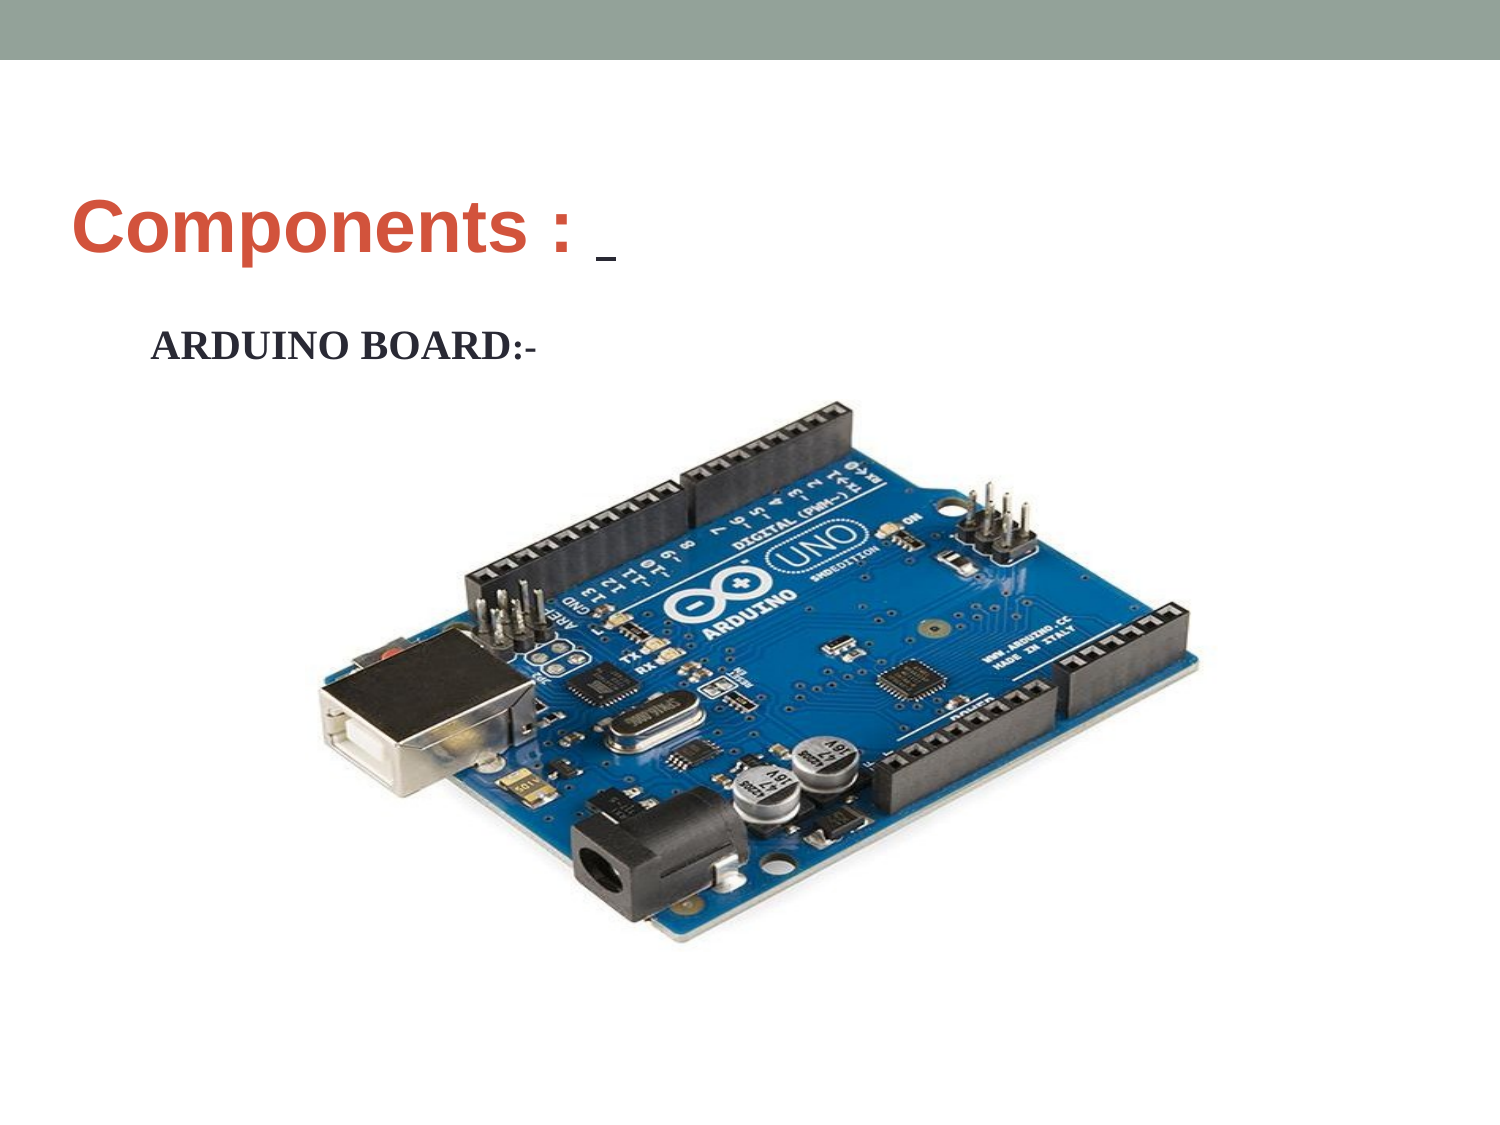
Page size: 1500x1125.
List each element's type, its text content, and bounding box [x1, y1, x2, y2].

picture [305, 399, 1219, 952]
text_box Components : ARDUINO BOARD:- [0, 125, 800, 583]
